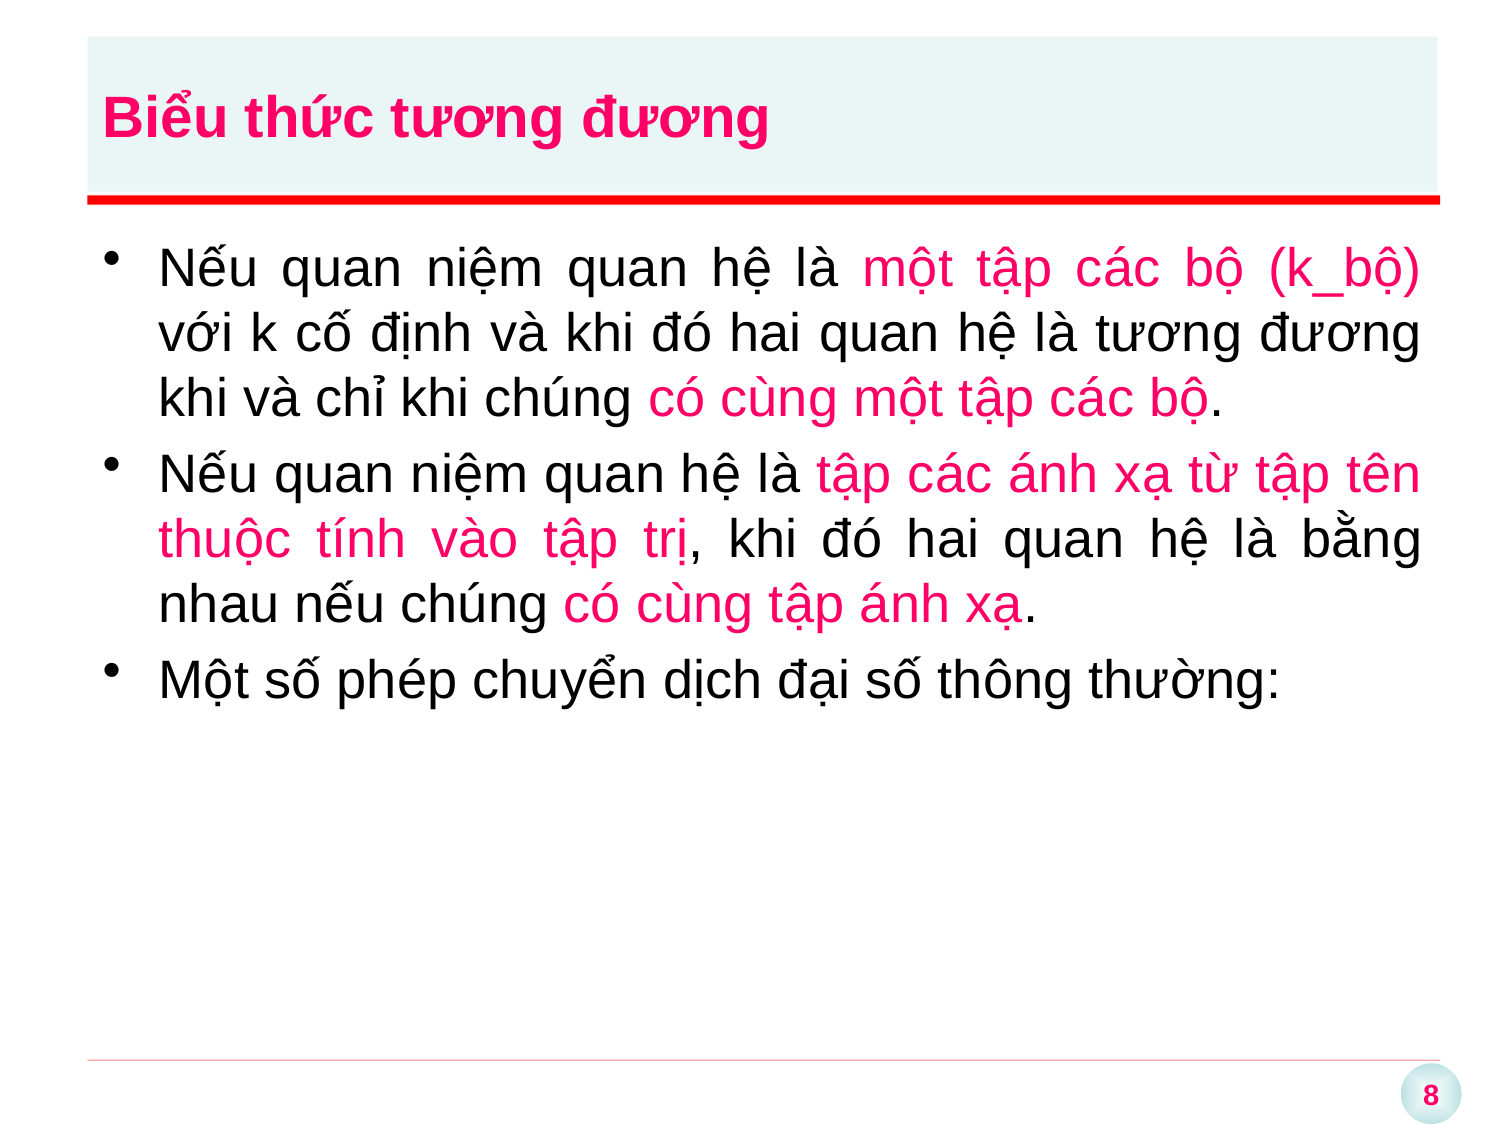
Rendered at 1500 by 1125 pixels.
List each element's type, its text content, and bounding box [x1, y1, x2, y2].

title Biểu thức tương đương [87, 36, 1438, 192]
list Nếu quan niệm quan hệ là một tập các bộ (k_bộ) với k cố định và khi đó hai quan hệ là tương đương khi và chỉ khi chúng có cùng một tập các bộ. Nếu quan niệm quan hệ là tập các ánh xạ từ tập tên thuộc tính vào tập trị, khi đó hai quan hệ là bằng nhau nếu chúng có cùng tập ánh xạ. Một số phép chuyển dịch đại số thông thường: [87, 224, 1438, 1038]
